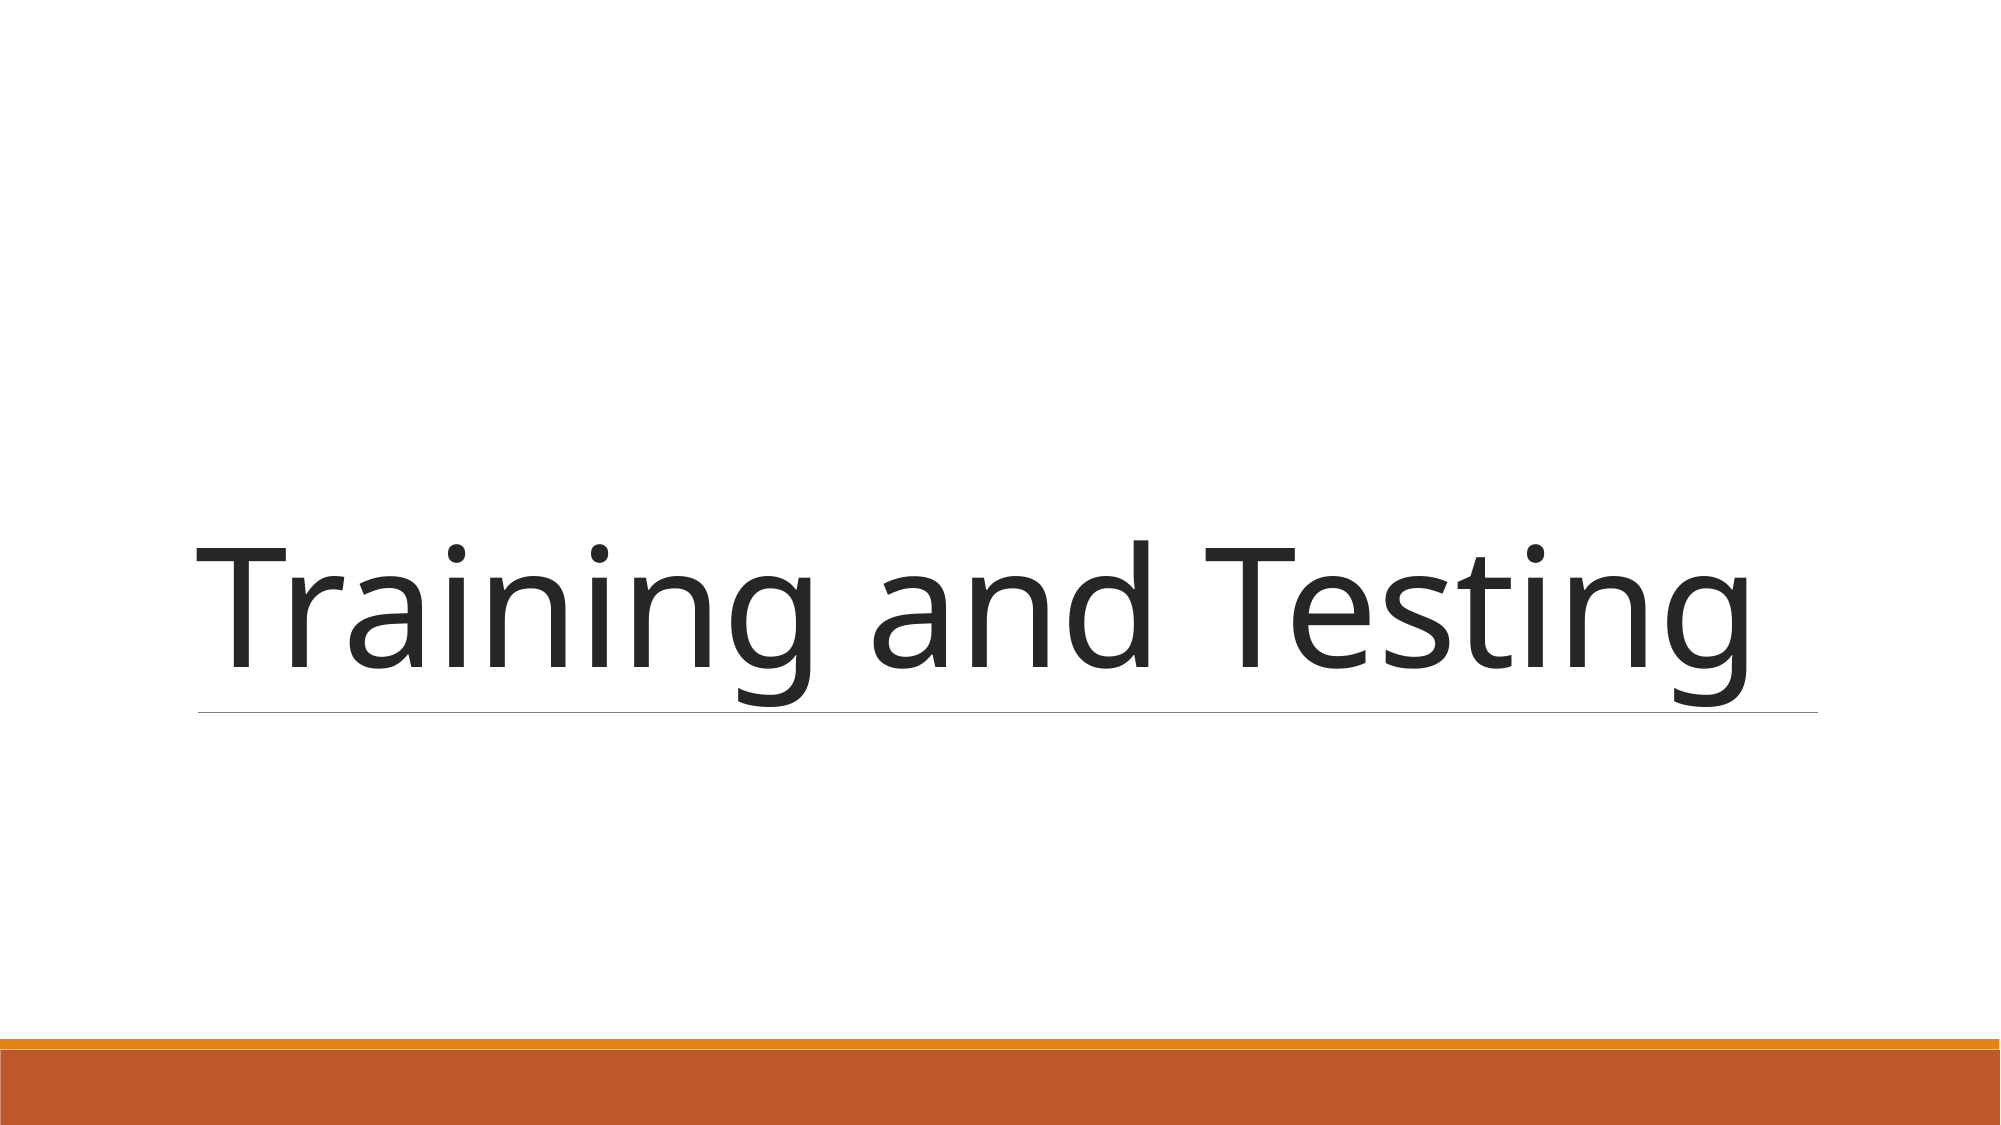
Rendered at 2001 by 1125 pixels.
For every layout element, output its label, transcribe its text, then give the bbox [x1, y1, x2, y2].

title Training and Testing [180, 124, 1830, 710]
